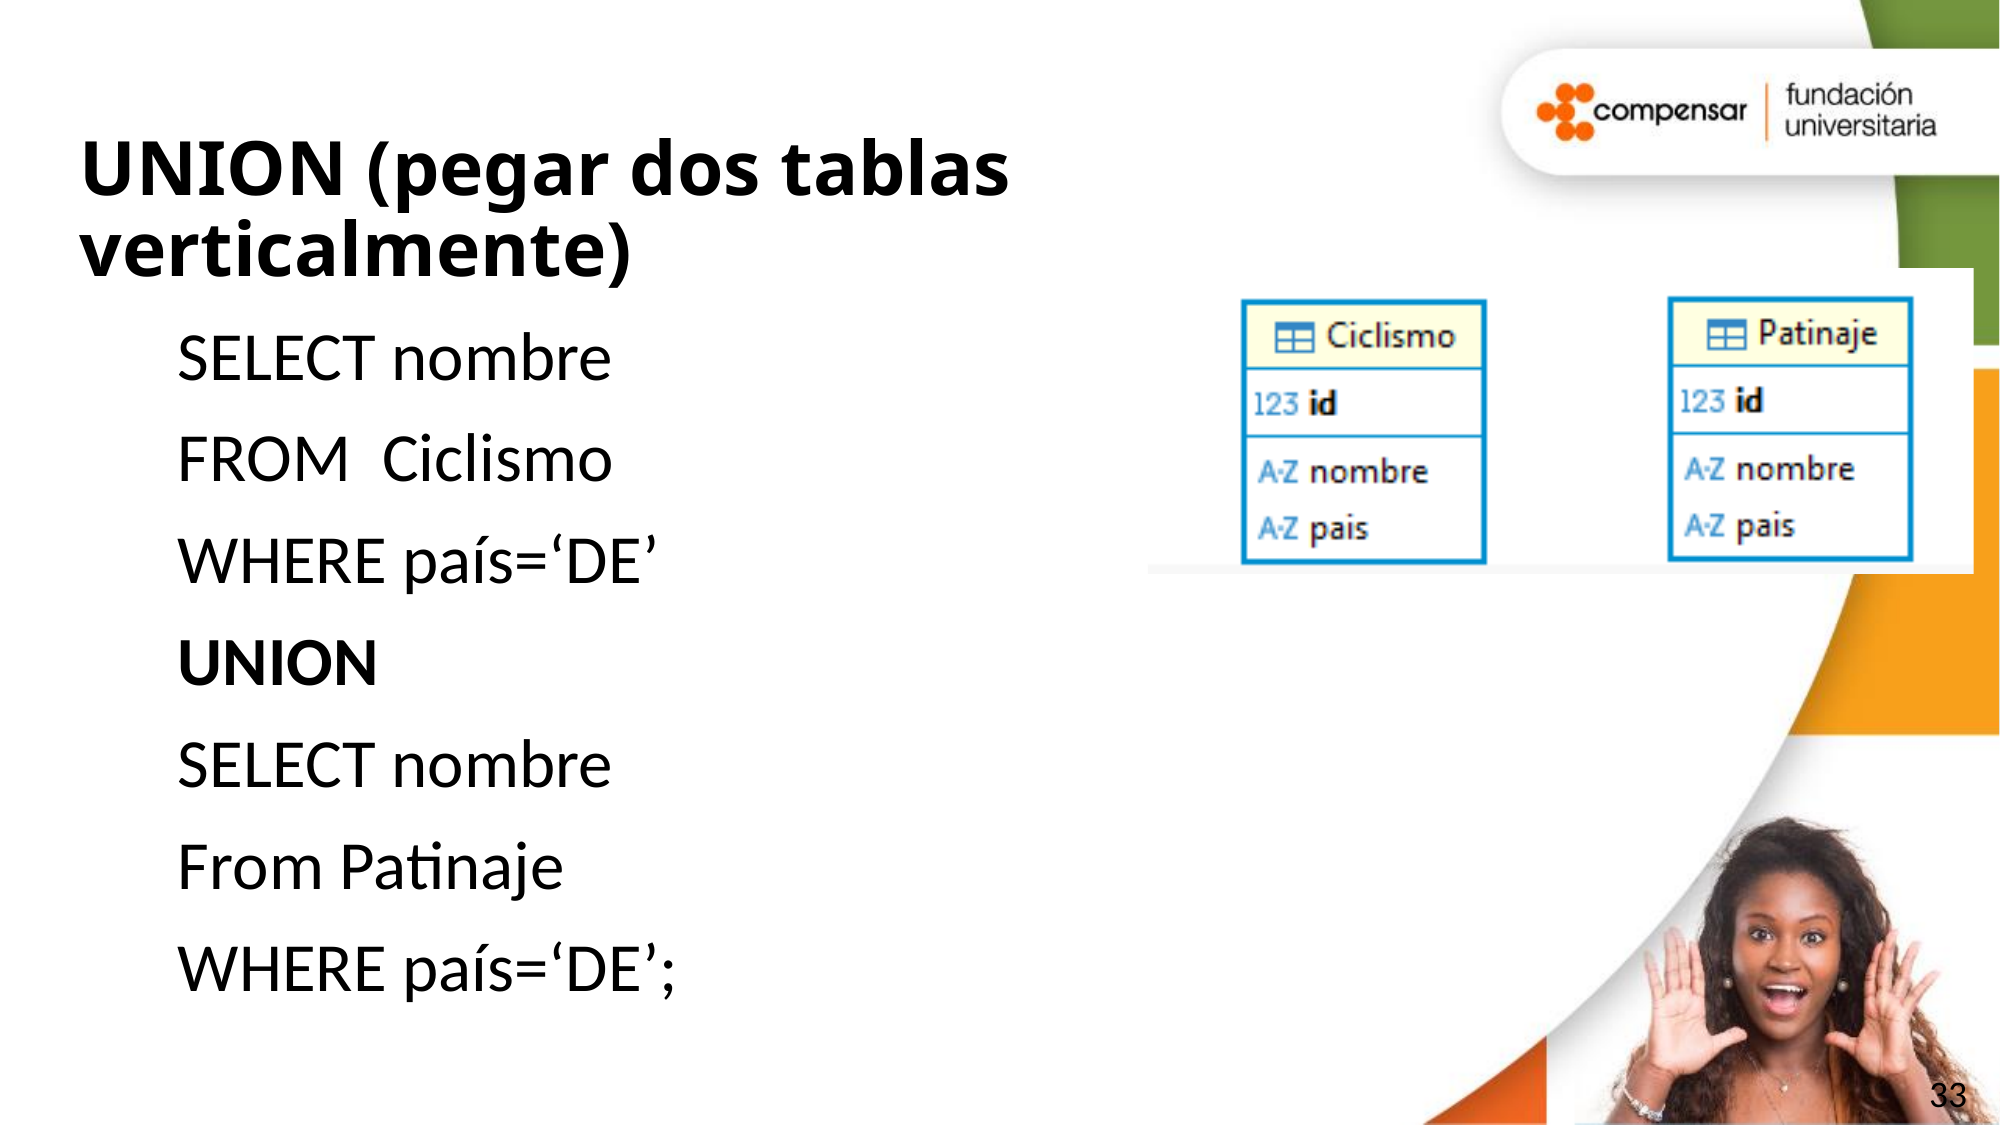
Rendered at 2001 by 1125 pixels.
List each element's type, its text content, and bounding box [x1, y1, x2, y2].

footer © TODOS LOS DERECHOS RESERVADOS POR FUNDACIÓN UNIVERSITARIA COMPENSAR [1057, 1048, 1885, 1109]
text_box SELECT nombre FROM Ciclismo WHERE país=‘DE’ UNION SELECT nombre From Patinaje WHERE país=‘DE’; [163, 303, 1854, 1014]
picture [0, 0, 2000, 1125]
title UNION (pegar dos tablas verticalmente) [64, 123, 1561, 221]
slide_number 33 [1907, 1056, 2000, 1103]
